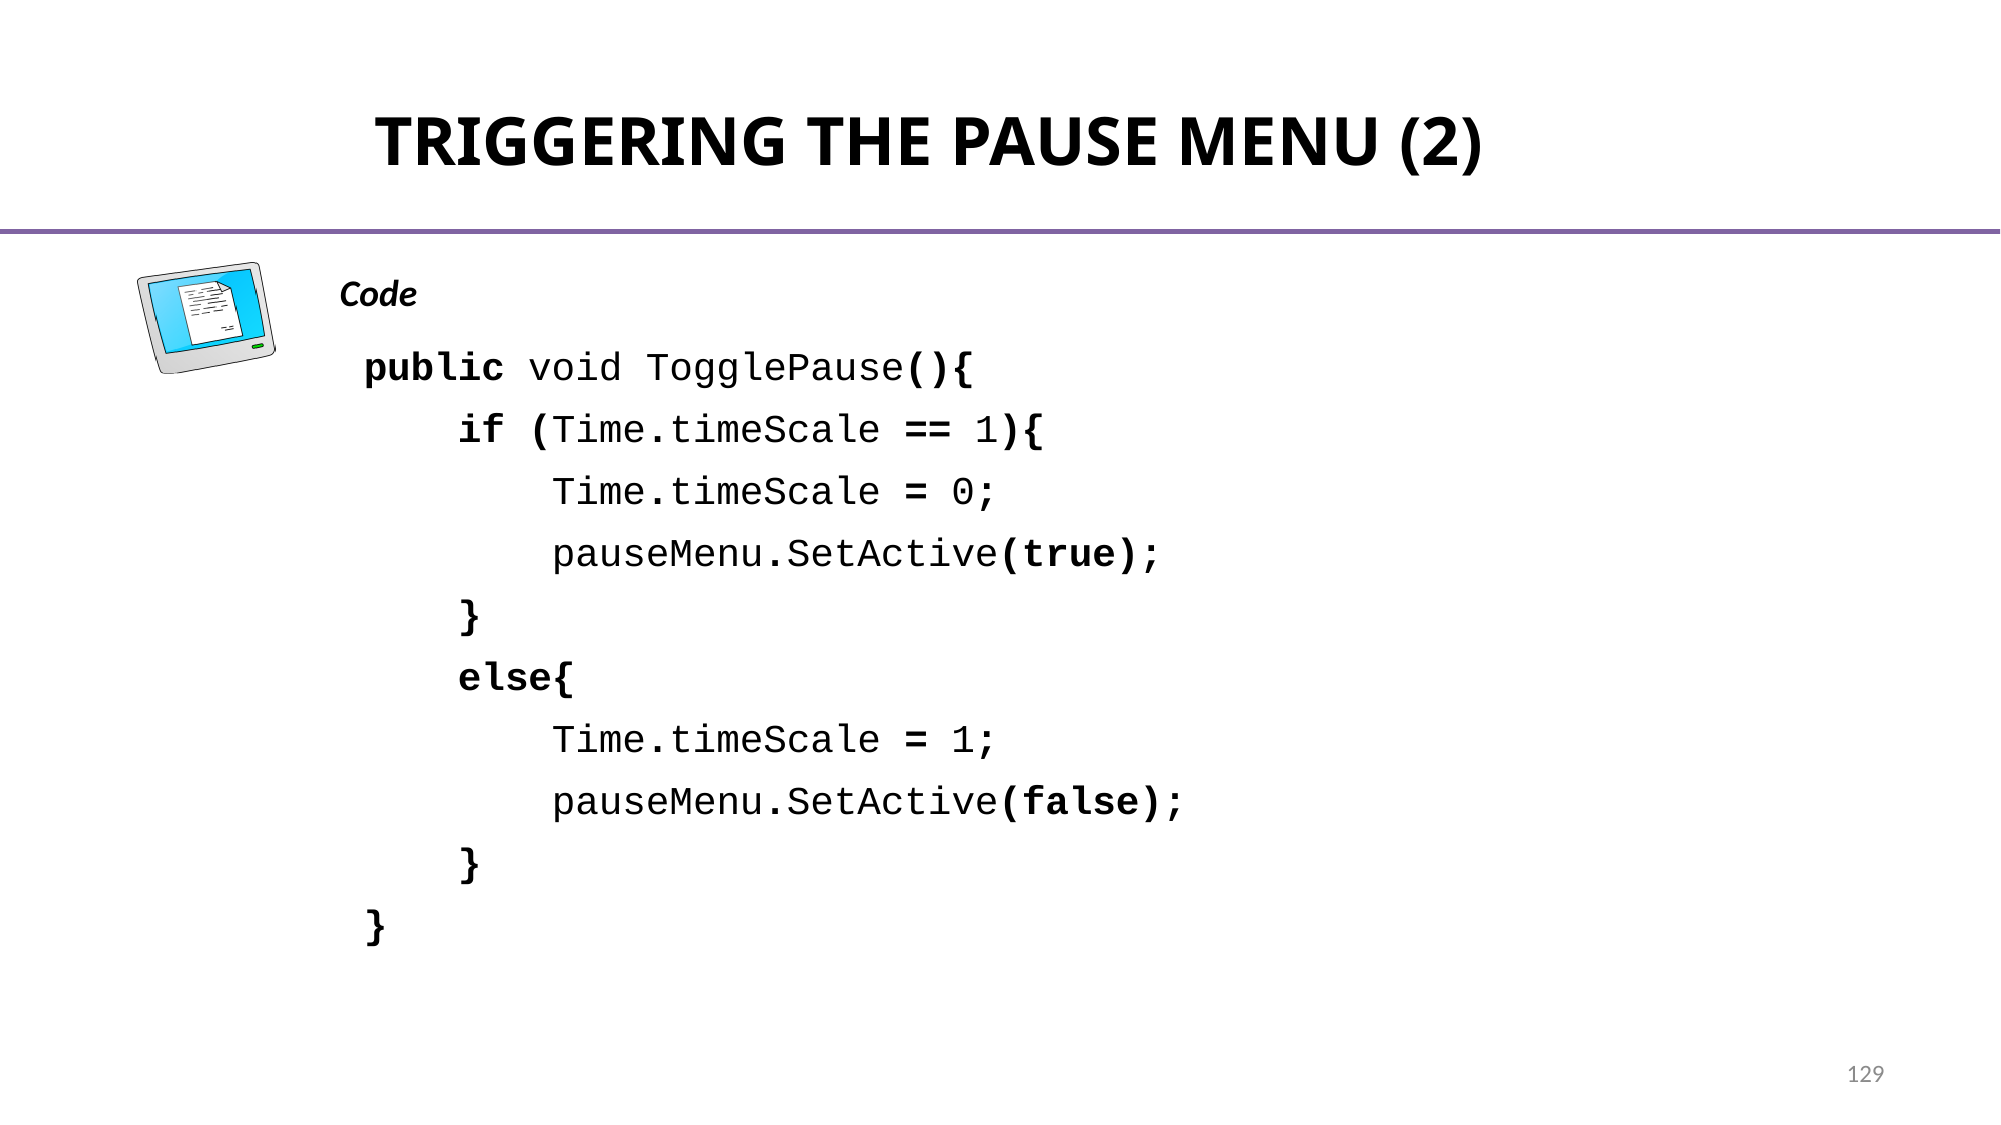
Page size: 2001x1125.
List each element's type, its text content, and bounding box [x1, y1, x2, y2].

list public void TogglePause(){ if (Time.timeScale == 1){ Time.timeScale = 0; pauseMenu.SetActive(true); } else{ Time.timeScale = 1; pauseMenu.SetActive(false); } } [307, 326, 1837, 958]
picture [137, 262, 276, 374]
slide_number 129 [1433, 1042, 1900, 1103]
title Triggering the Pause Menu (2) [102, 45, 1756, 233]
